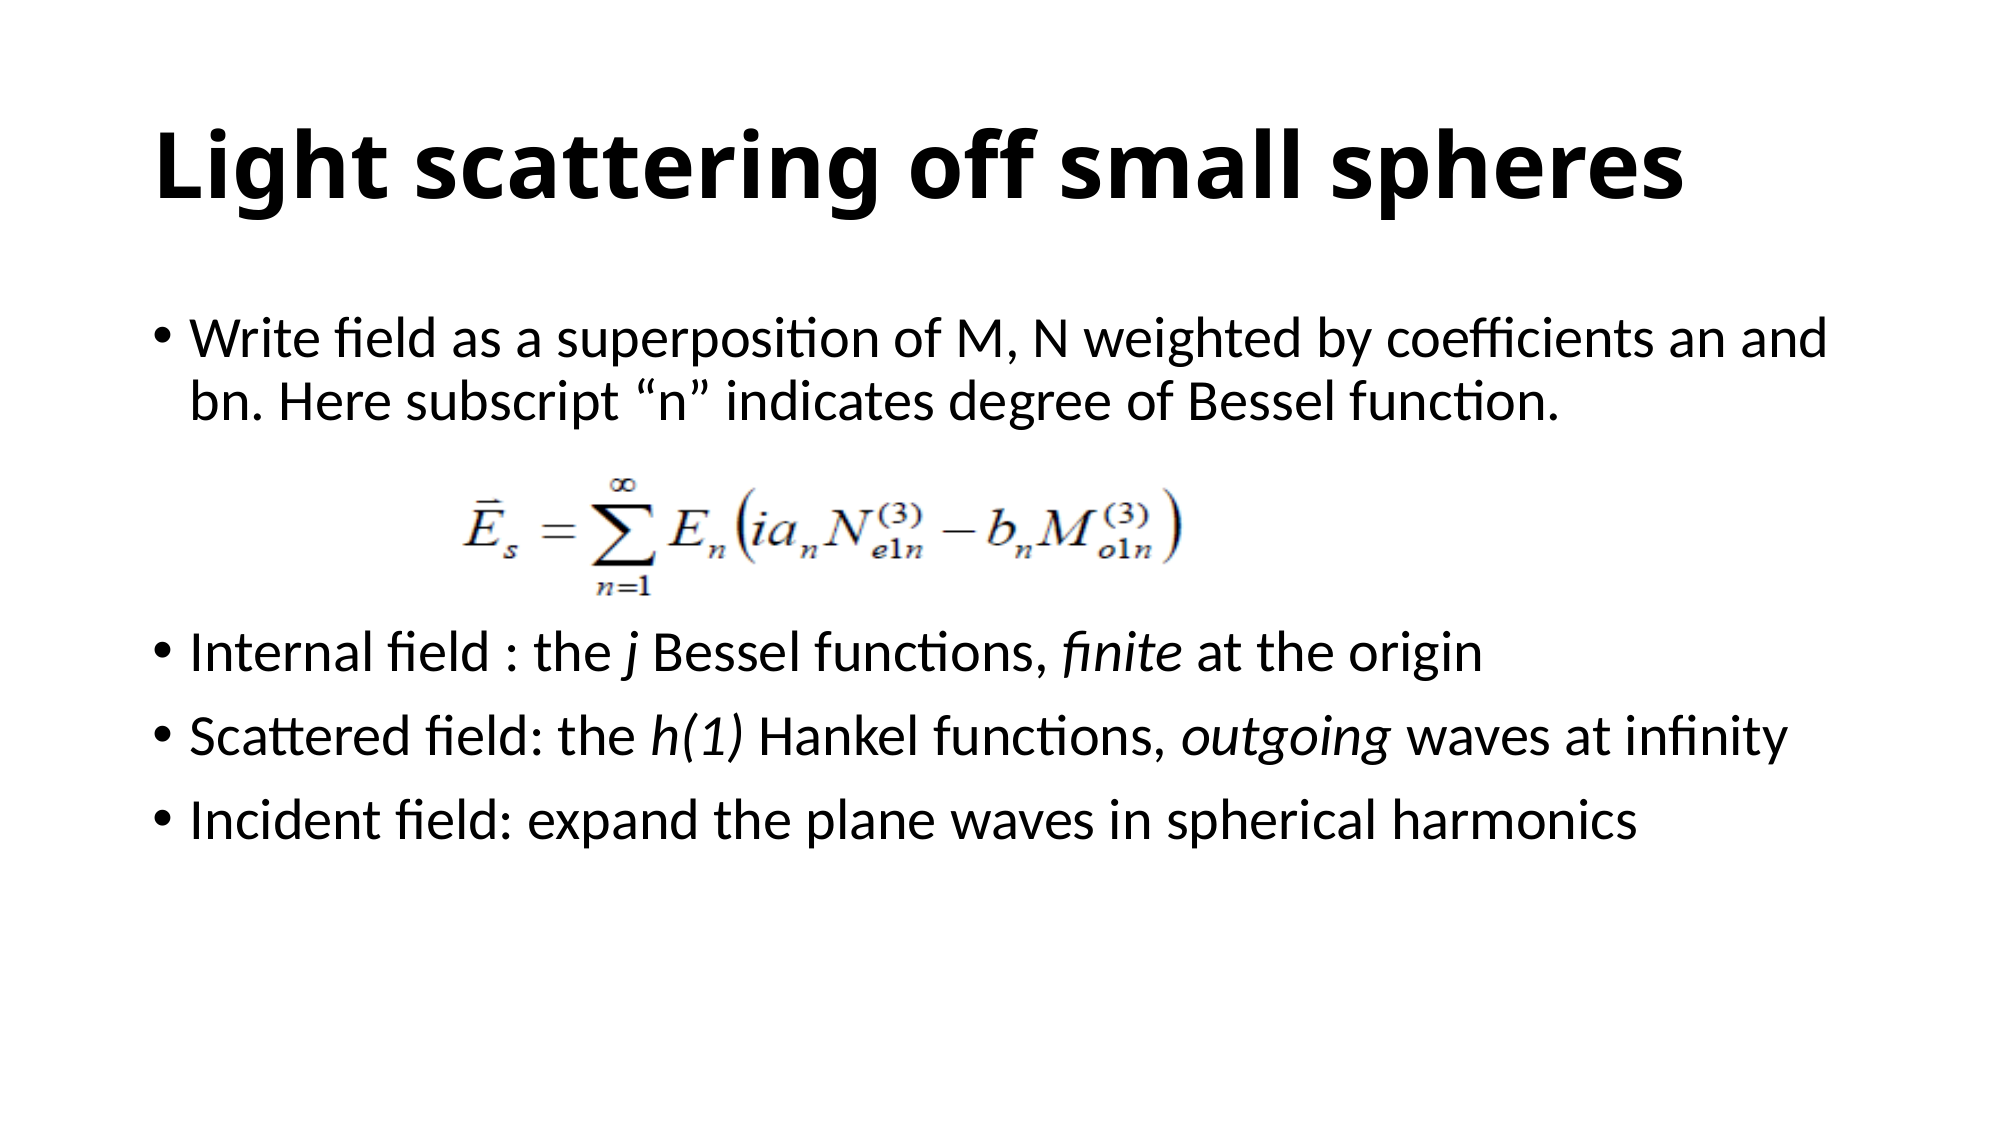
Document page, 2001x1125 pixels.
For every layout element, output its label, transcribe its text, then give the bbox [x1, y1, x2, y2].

list Write field as a superposition of M, N weighted by coefficients an and bn. Here subscript “n” indicates degree of Bessel function. Internal field : the j Bessel functions, finite at the origin Scattered field: the h(1) Hankel functions, outgoing waves at infinity Incident field: expand the plane waves in spherical harmonics [137, 299, 1863, 1014]
picture [443, 466, 1193, 607]
title Light scattering off small spheres [137, 59, 1863, 278]
